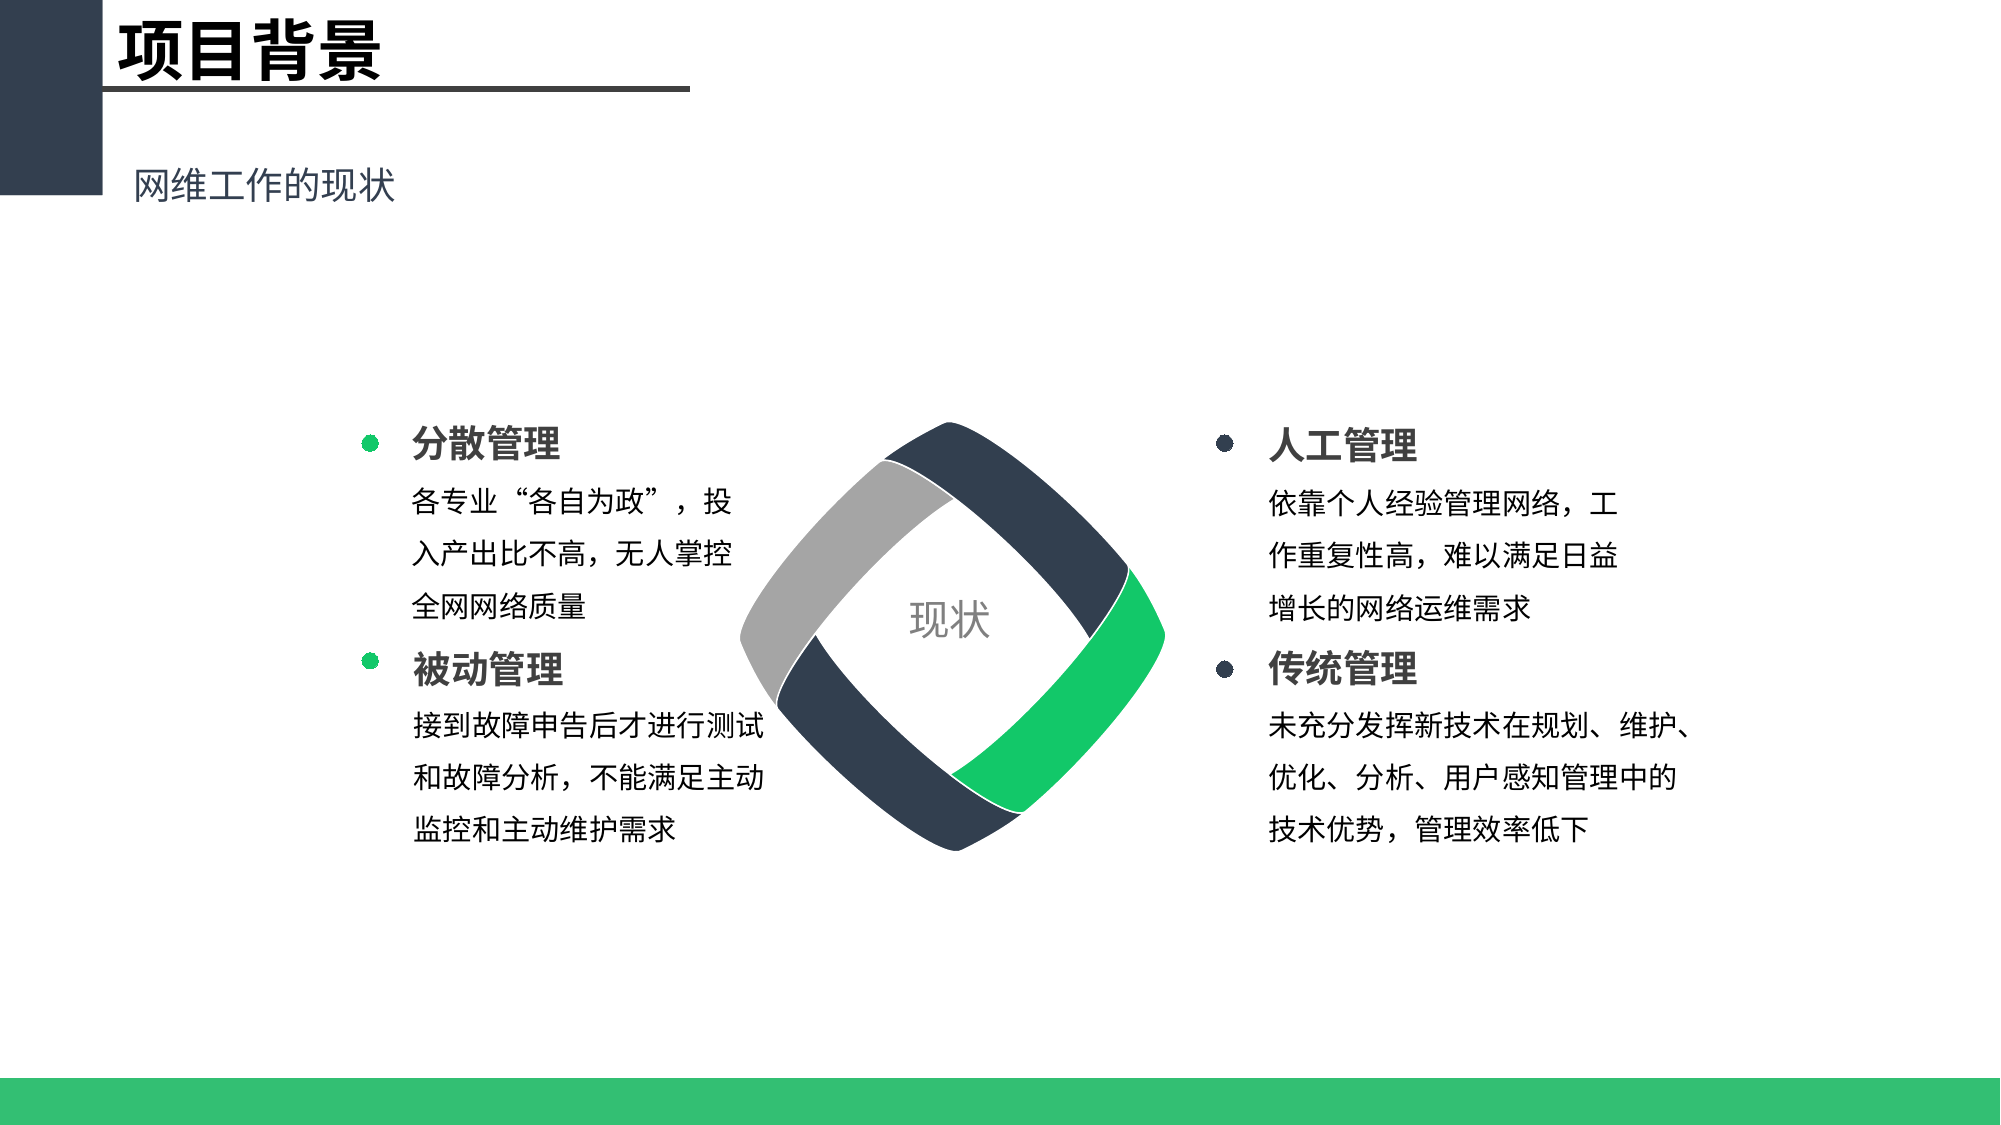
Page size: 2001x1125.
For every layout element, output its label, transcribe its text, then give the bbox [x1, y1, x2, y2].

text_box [1253, 638, 1696, 857]
text_box [361, 652, 379, 669]
text_box 项目背景 [102, 92, 404, 97]
text_box [1216, 660, 1234, 678]
text_box [1216, 434, 1234, 452]
text_box [0, 1077, 2000, 1125]
text_box [361, 434, 379, 452]
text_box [396, 412, 772, 633]
text_box [0, 0, 103, 196]
text_box 项目背景 [102, 1, 404, 86]
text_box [1253, 414, 1644, 635]
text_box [731, 414, 1174, 860]
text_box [398, 638, 798, 857]
text_box 网维工作的现状 [118, 154, 766, 215]
